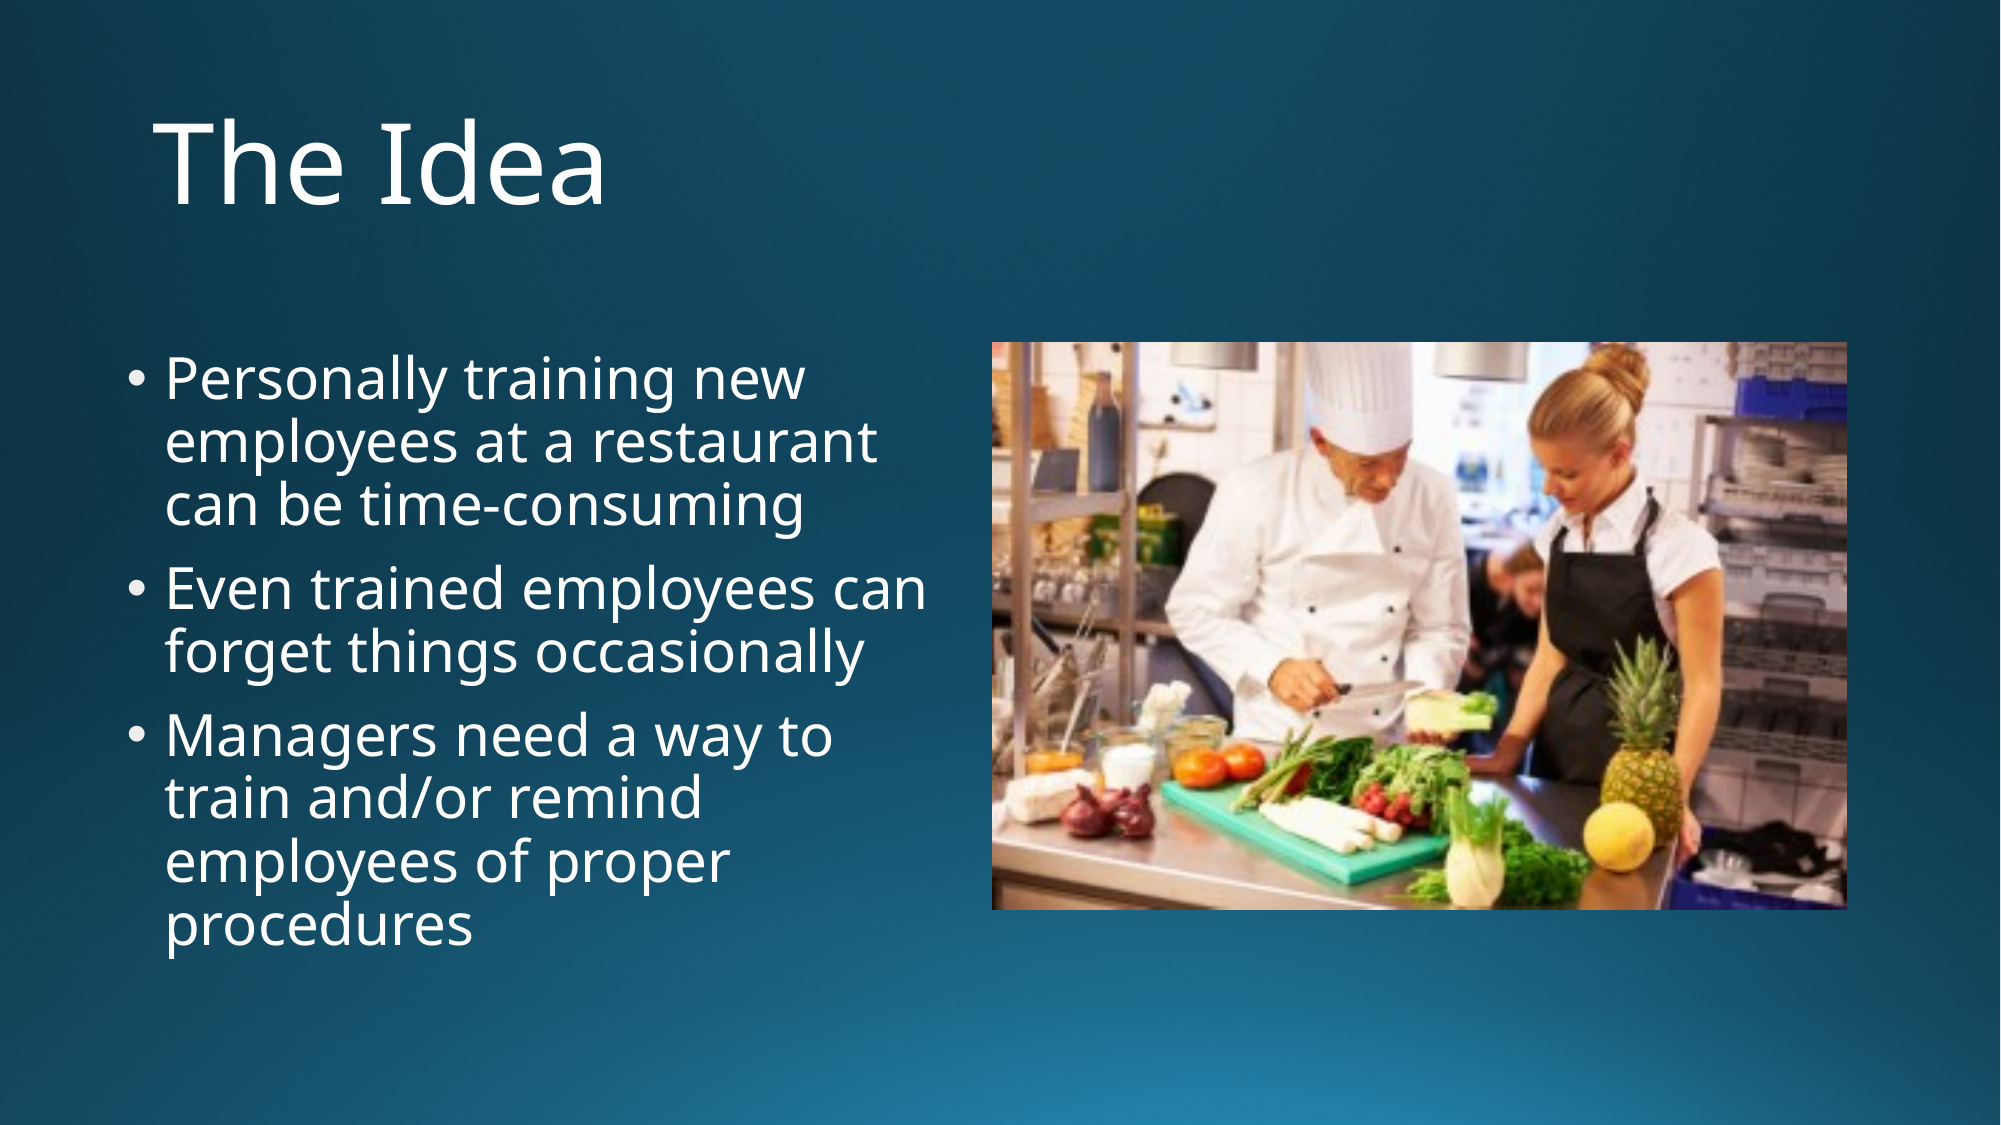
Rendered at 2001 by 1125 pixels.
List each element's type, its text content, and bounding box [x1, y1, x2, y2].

title The Idea [137, 59, 1863, 278]
picture [0, 0, 2001, 1125]
list Personally training new employees at a restaurant can be time-consuming Even trained employees can forget things occasionally Managers need a way to train and/or remind employees of proper procedures [111, 341, 955, 933]
